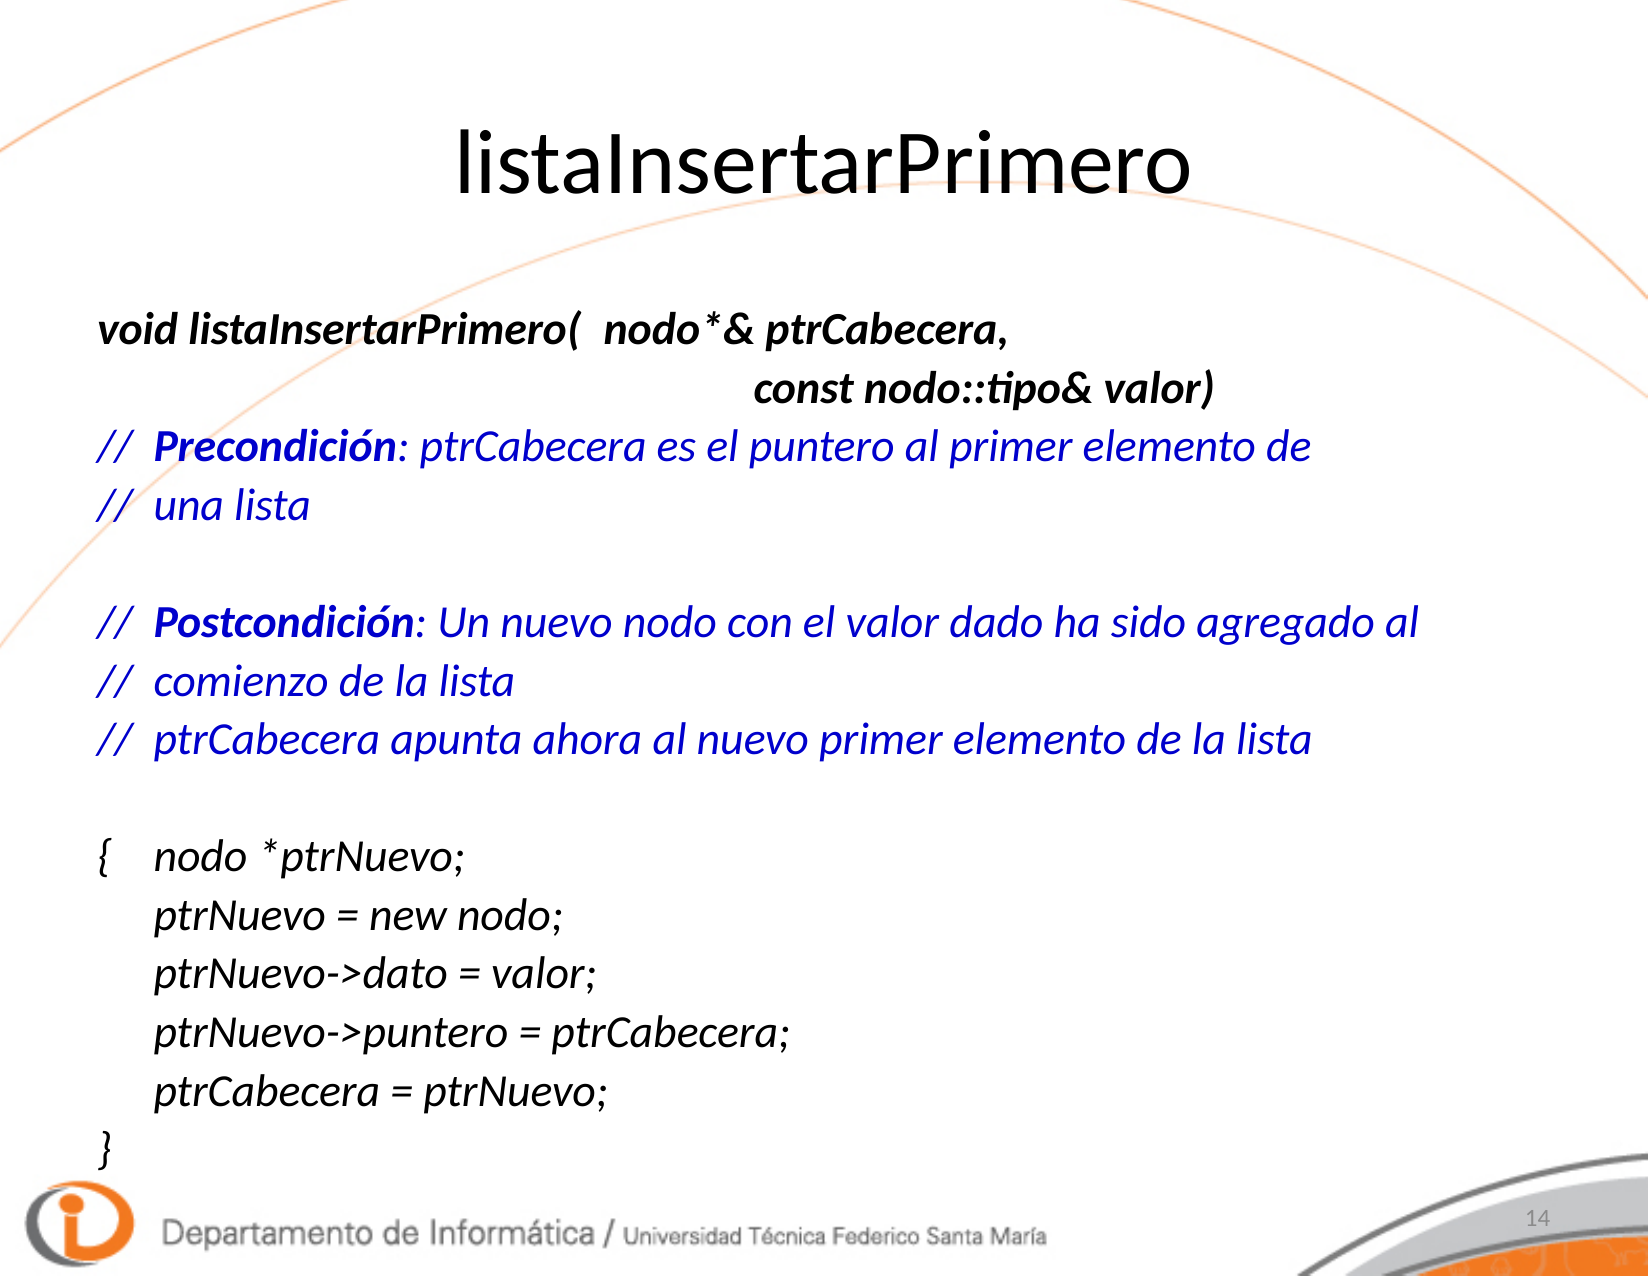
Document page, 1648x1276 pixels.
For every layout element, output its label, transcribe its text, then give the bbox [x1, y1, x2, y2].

slide_number 14 [1180, 1182, 1566, 1251]
title listaInsertarPrimero [82, 51, 1566, 264]
picture [0, 0, 1648, 1276]
list void listaInsertarPrimero( nodo*& ptrCabecera, const nodo::tipo& valor) // Precondición: ptrCabecera es el puntero al primer elemento de // una lista // Postcondición: Un nuevo nodo con el valor dado ha sido agregado al // comienzo de la lista // ptrCabecera apunta ahora al nuevo primer elemento de la lista { nodo *ptrNuevo; ptrNuevo = new nodo; ptrNuevo->dato = valor; ptrNuevo->puntero = ptrCabecera; ptrCabecera = ptrNuevo; } [82, 297, 1566, 1140]
